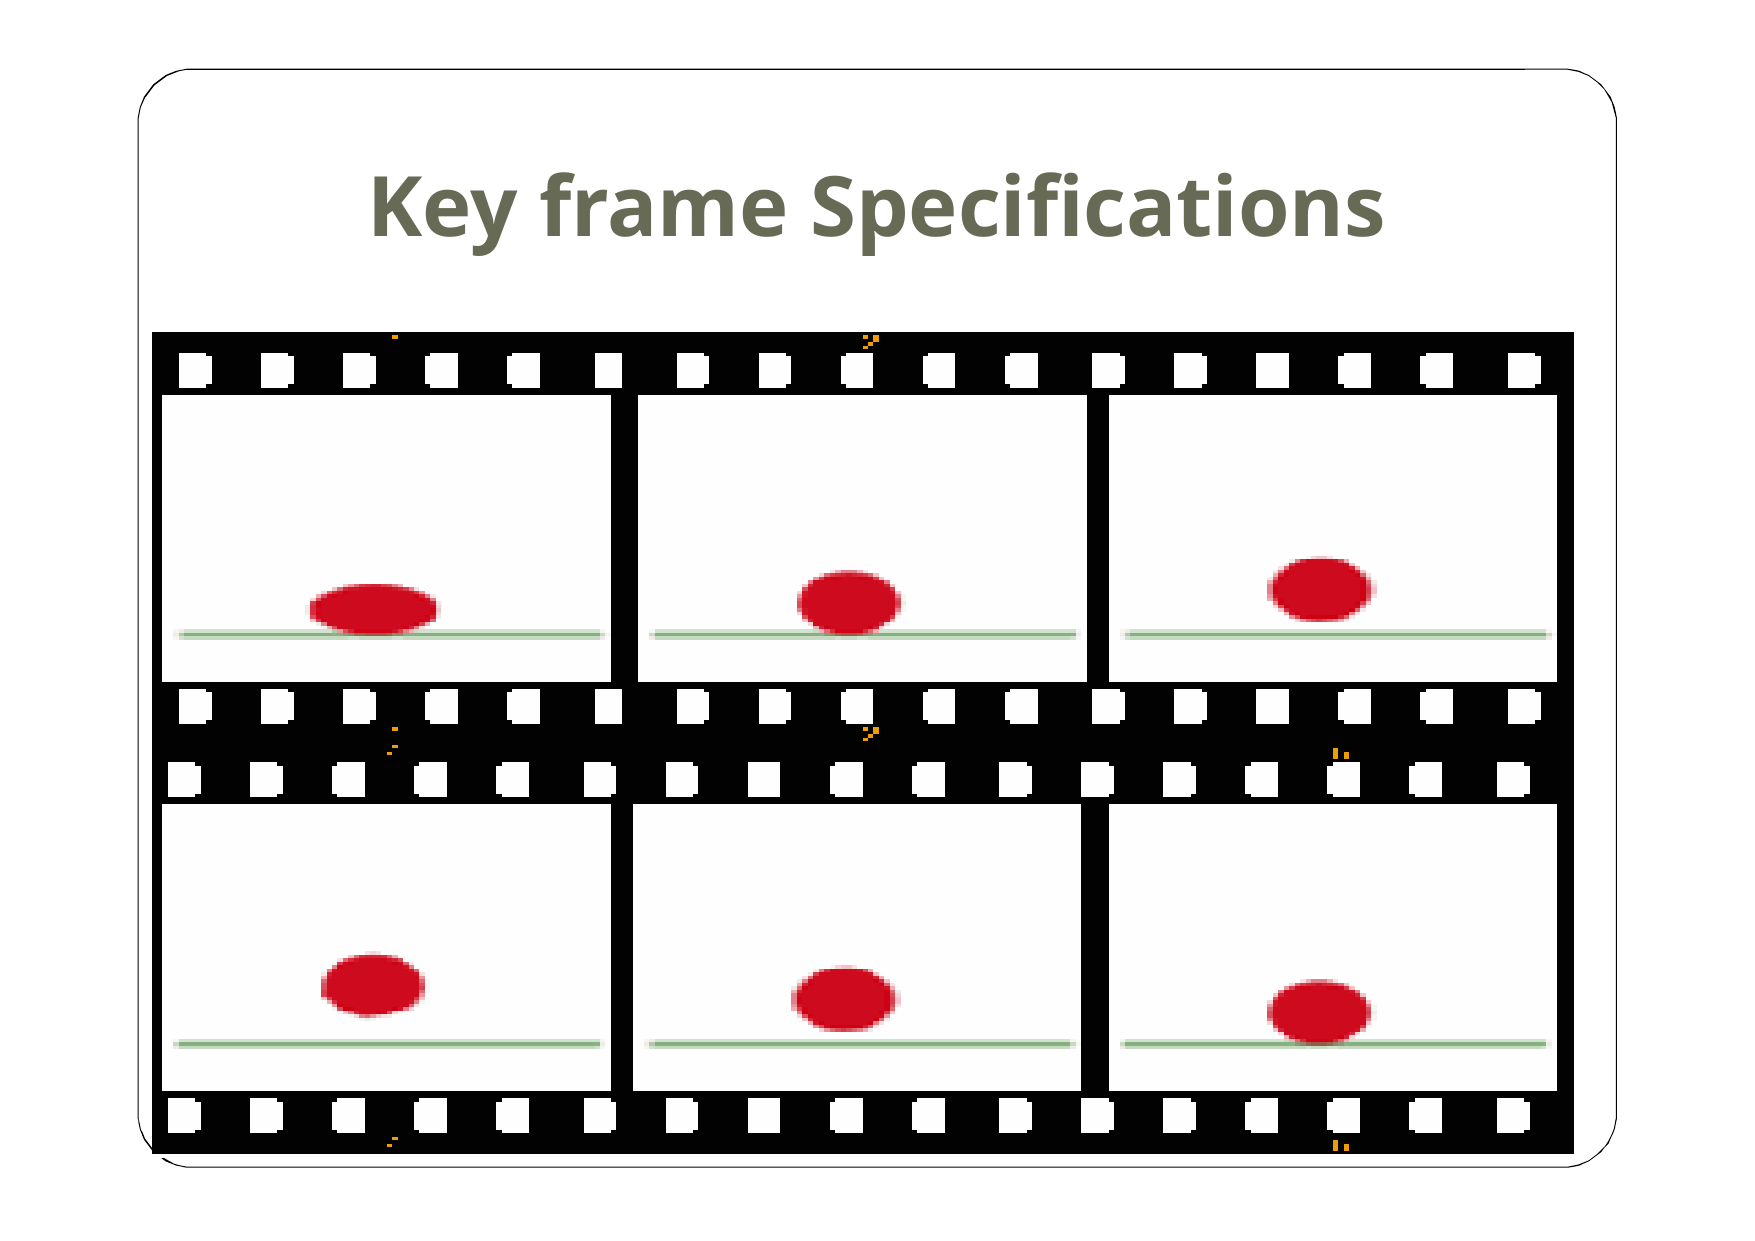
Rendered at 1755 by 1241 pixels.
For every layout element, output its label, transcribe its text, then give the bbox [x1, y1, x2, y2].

title Key frame Specifications [246, 153, 1508, 254]
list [151, 332, 1574, 1158]
